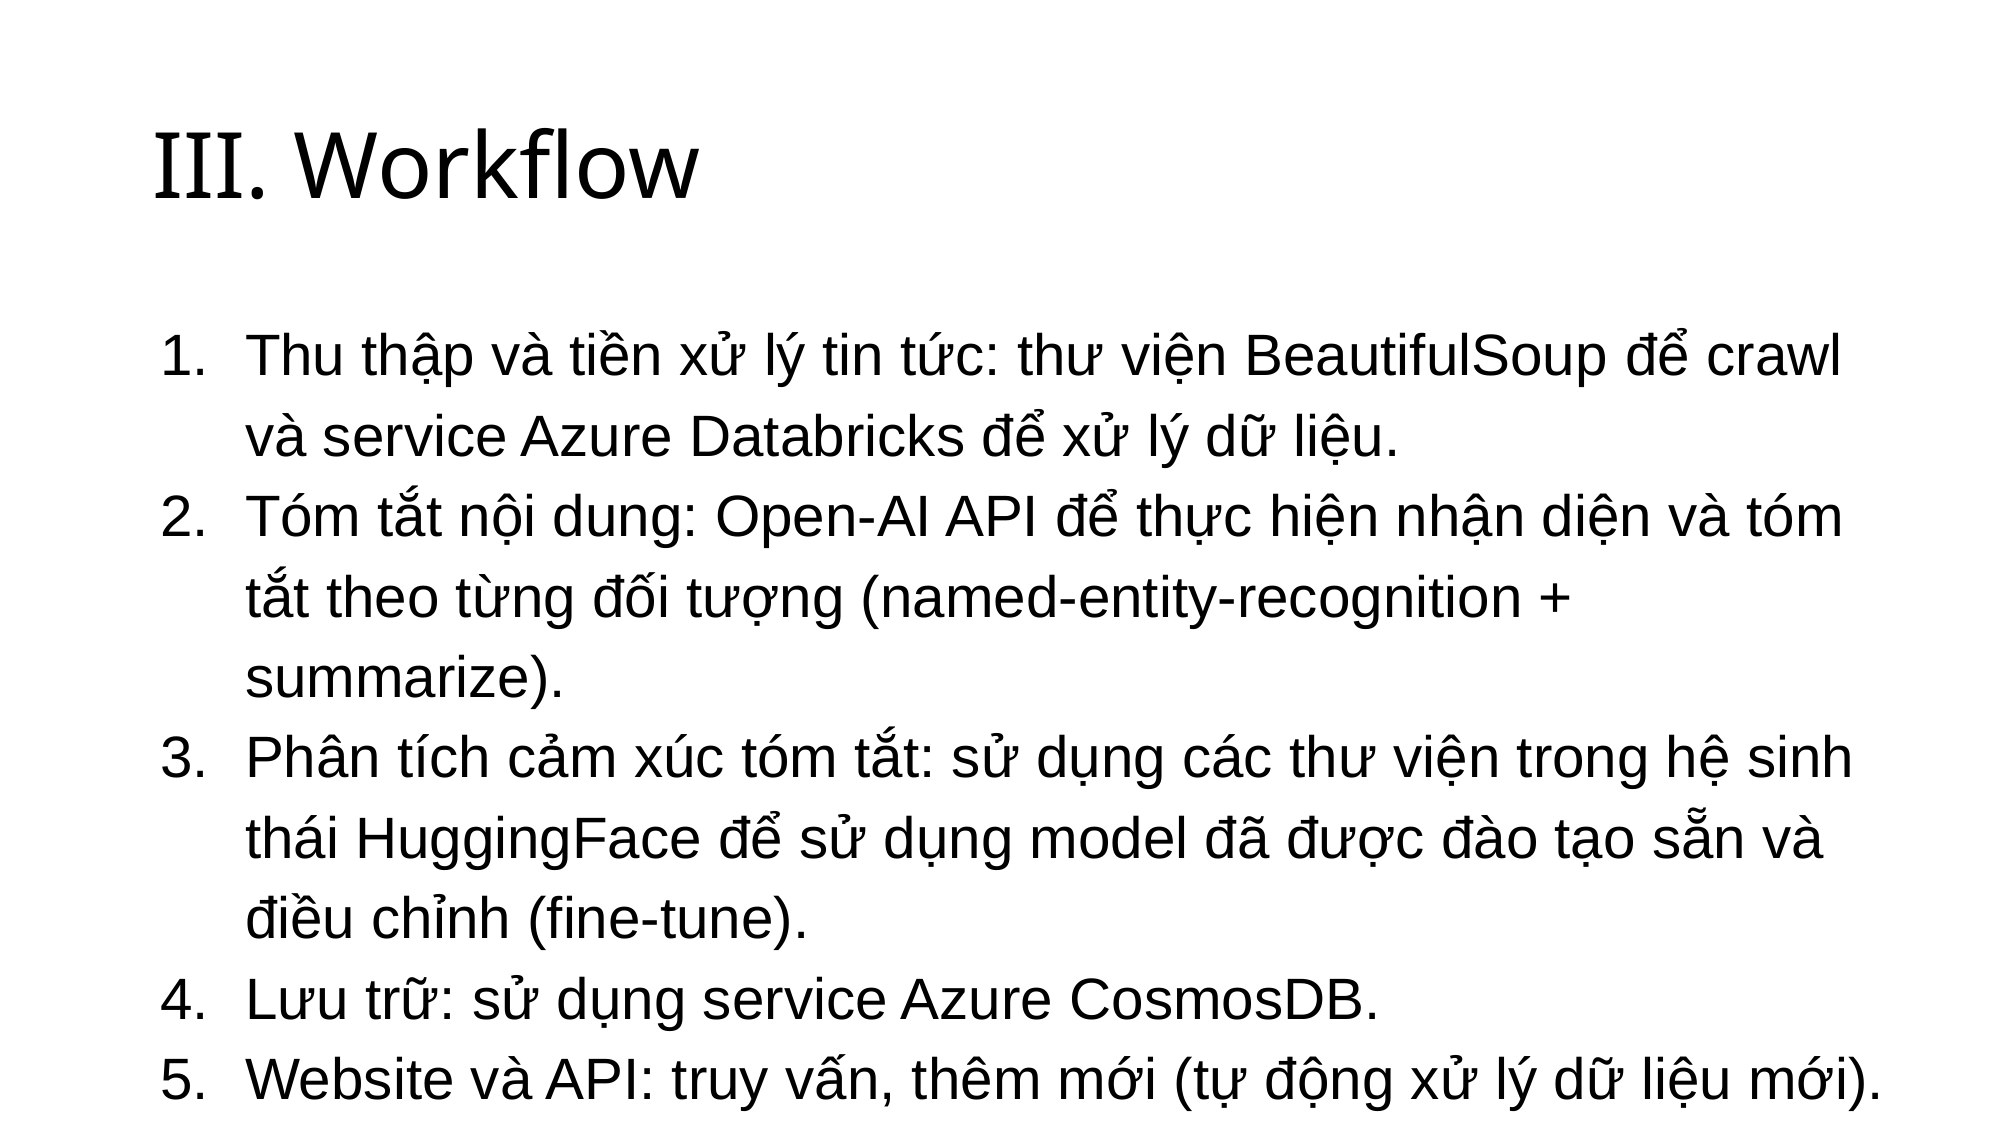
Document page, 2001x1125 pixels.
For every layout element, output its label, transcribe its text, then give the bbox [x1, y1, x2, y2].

text_box Thu thập và tiền xử lý tin tức: thư viện BeautifulSoup để crawl và service Azure Databricks để xử lý dữ liệu. Tóm tắt nội dung: Open-AI API để thực hiện nhận diện và tóm tắt theo từng đối tượng (named-entity-recognition + summarize). Phân tích cảm xúc tóm tắt: sử dụng các thư viện trong hệ sinh thái HuggingFace để sử dụng model đã được đào tạo sẵn và điều chỉnh (fine-tune). Lưu trữ: sử dụng service Azure CosmosDB. Website và API: truy vấn, thêm mới (tự động xử lý dữ liệu mới). [145, 299, 1909, 1015]
title III. Workflow [137, 59, 1863, 278]
